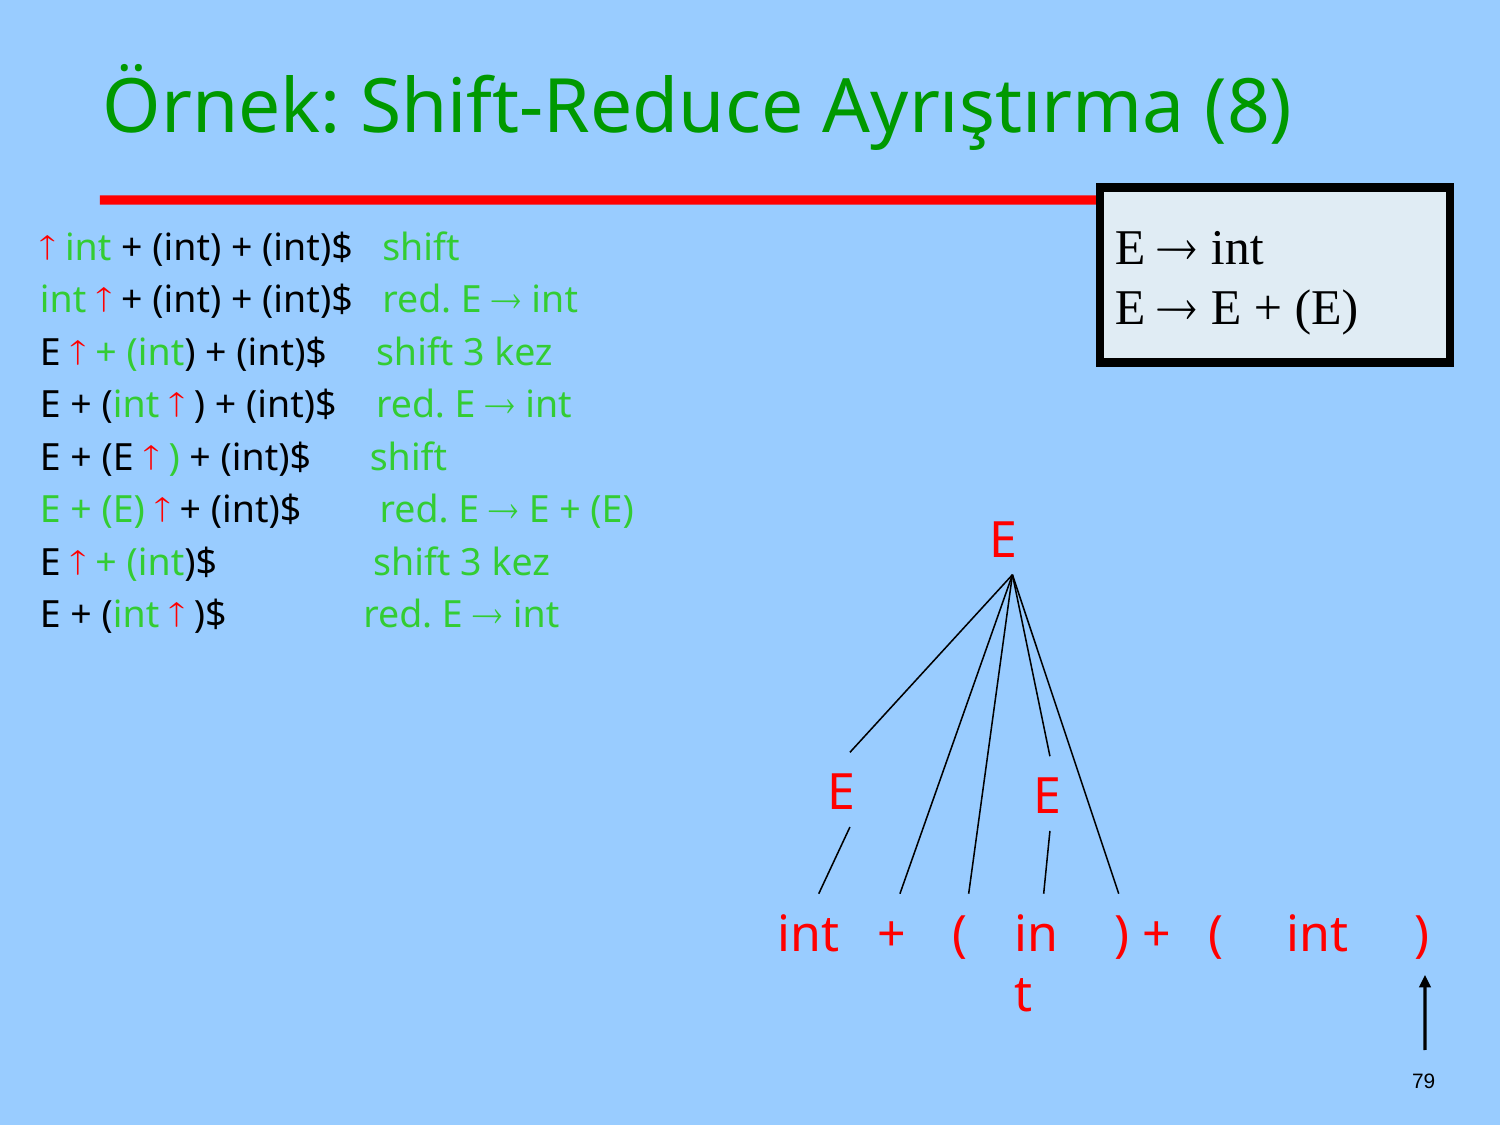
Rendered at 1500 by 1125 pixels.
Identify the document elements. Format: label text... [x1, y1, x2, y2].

table_cell ETE’ [1097, 184, 1453, 366]
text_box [1043, 830, 1051, 894]
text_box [1012, 574, 1119, 894]
table_cell ETE’ [970, 138, 984, 149]
text_box ) [1100, 893, 1138, 969]
text_box ) [1400, 893, 1450, 969]
text_box + [1138, 893, 1188, 969]
text_box ( [937, 902, 1000, 969]
text_box int [762, 893, 875, 969]
text_box ( [1193, 893, 1257, 969]
text_box E [974, 499, 1050, 572]
text_box int [1271, 893, 1385, 969]
text_box int [999, 902, 1088, 1029]
slide_number 79 [1137, 1024, 1451, 1101]
title Örnek: Shift-Reduce Ayrıştırma (8) [87, 49, 1413, 138]
table_cell ETE’ [871, 138, 890, 149]
text_box E  int E  E + (E) [1100, 187, 1450, 363]
list  int + (int) + (int)$ shift int  + (int) + (int)$ red. E  int E  + (int) + (int)$ shift 3 kez E + (int  ) + (int)$ red. E  int E + (E  ) + (int)$ shift E + (E)  + (int)$ red. E  E + (E) E  + (int)$ shift 3 kez E + (int  )$ red. E  int [24, 162, 888, 1076]
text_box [818, 827, 851, 894]
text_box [899, 574, 968, 894]
text_box + [875, 893, 937, 969]
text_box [968, 574, 1012, 894]
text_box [849, 574, 899, 753]
text_box [1418, 975, 1432, 1051]
text_box E [812, 752, 888, 828]
